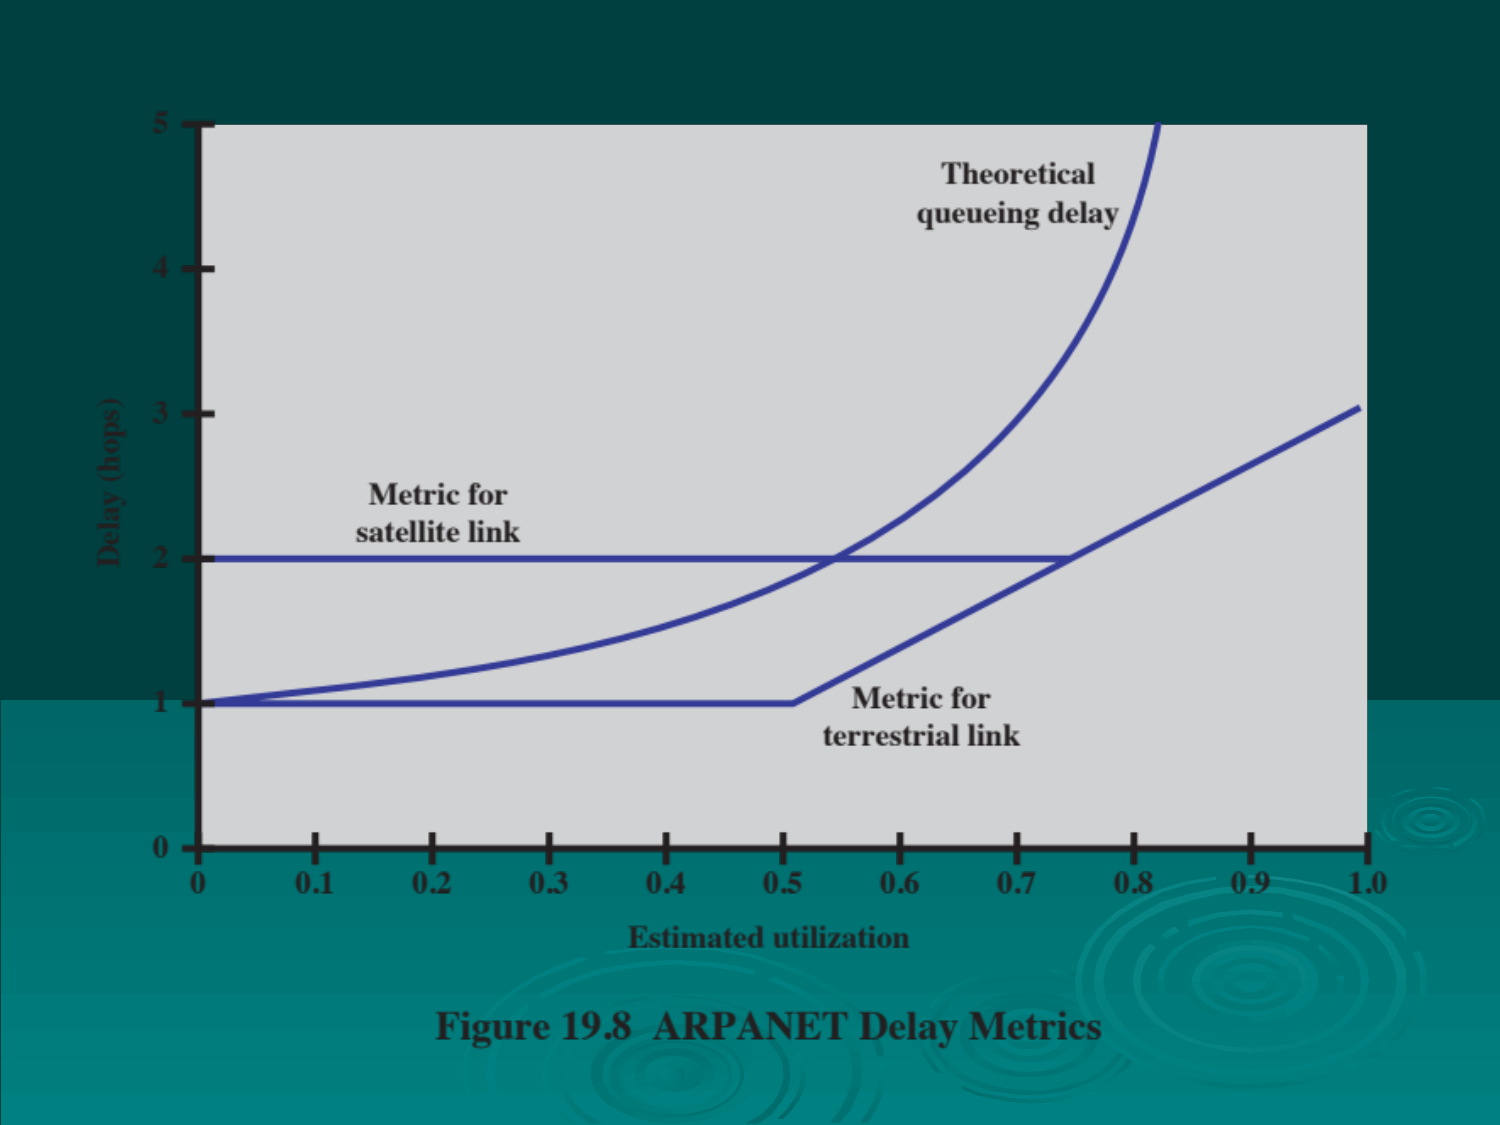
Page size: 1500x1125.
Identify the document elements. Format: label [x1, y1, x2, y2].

picture [62, 49, 1427, 1090]
